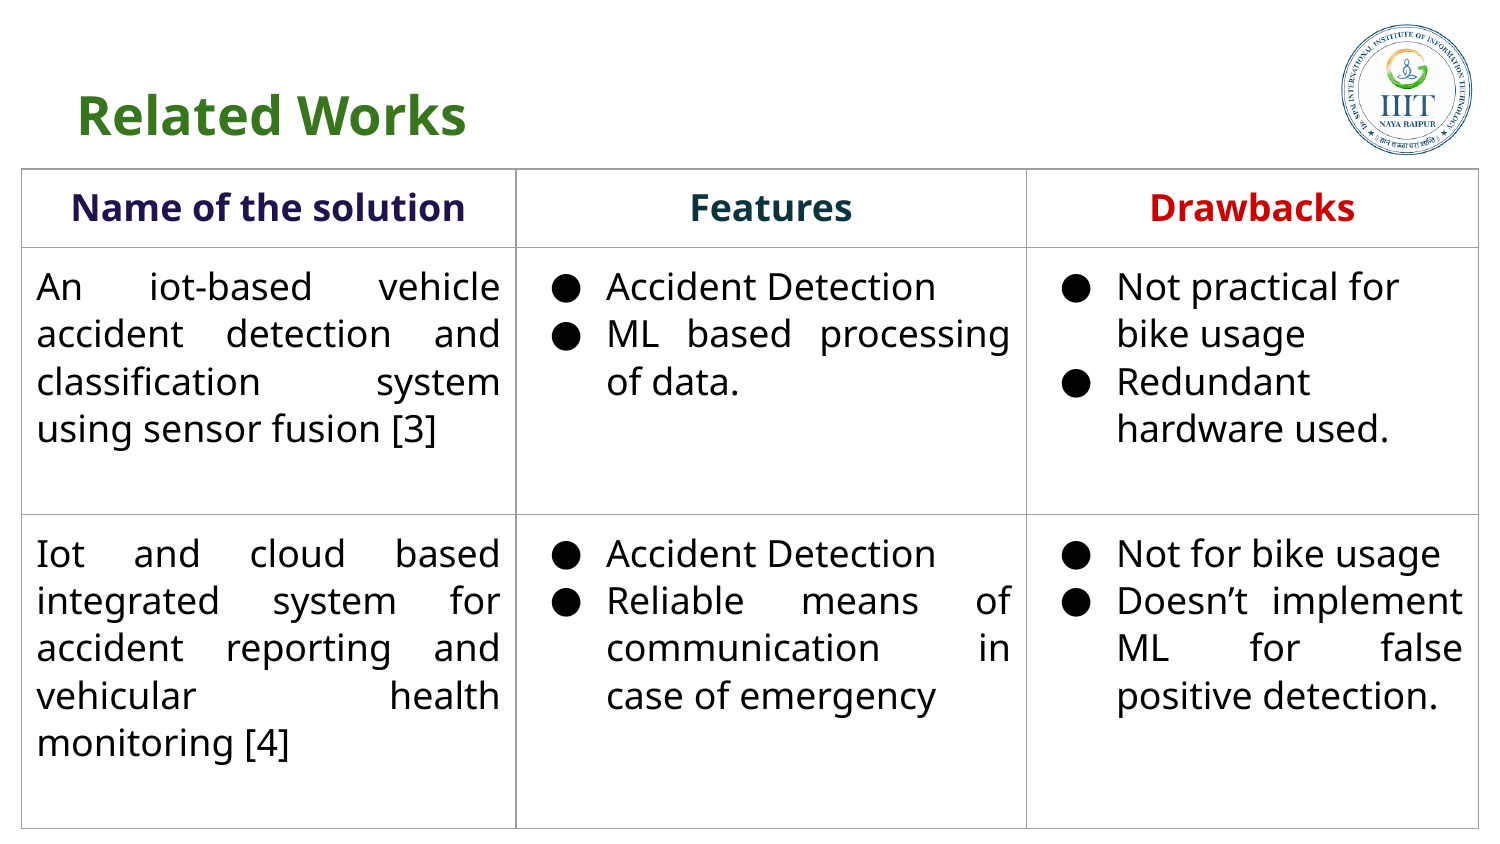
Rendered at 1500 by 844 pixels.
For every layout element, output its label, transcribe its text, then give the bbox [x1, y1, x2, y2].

table_header Name of the solution [22, 170, 515, 247]
table_cell Accident Detection Reliable means of communication in case of emergency [517, 515, 1026, 828]
table_cell An iot-based vehicle accident detection and classification system using sensor fusion [3] [22, 248, 515, 514]
picture [1338, 21, 1476, 159]
table_header Features [517, 170, 1026, 247]
table_cell Iot and cloud based integrated system for accident reporting and vehicular health monitoring [4] [22, 515, 515, 828]
text_box Related Works [61, 66, 1001, 162]
table_header Drawbacks [1027, 170, 1478, 247]
table_cell Not for bike usage Doesn’t implement ML for false positive detection. [1027, 515, 1478, 828]
table_cell Not practical for bike usage Redundant hardware used. [1027, 248, 1478, 514]
table_cell Accident Detection ML based processing of data. [517, 248, 1026, 514]
